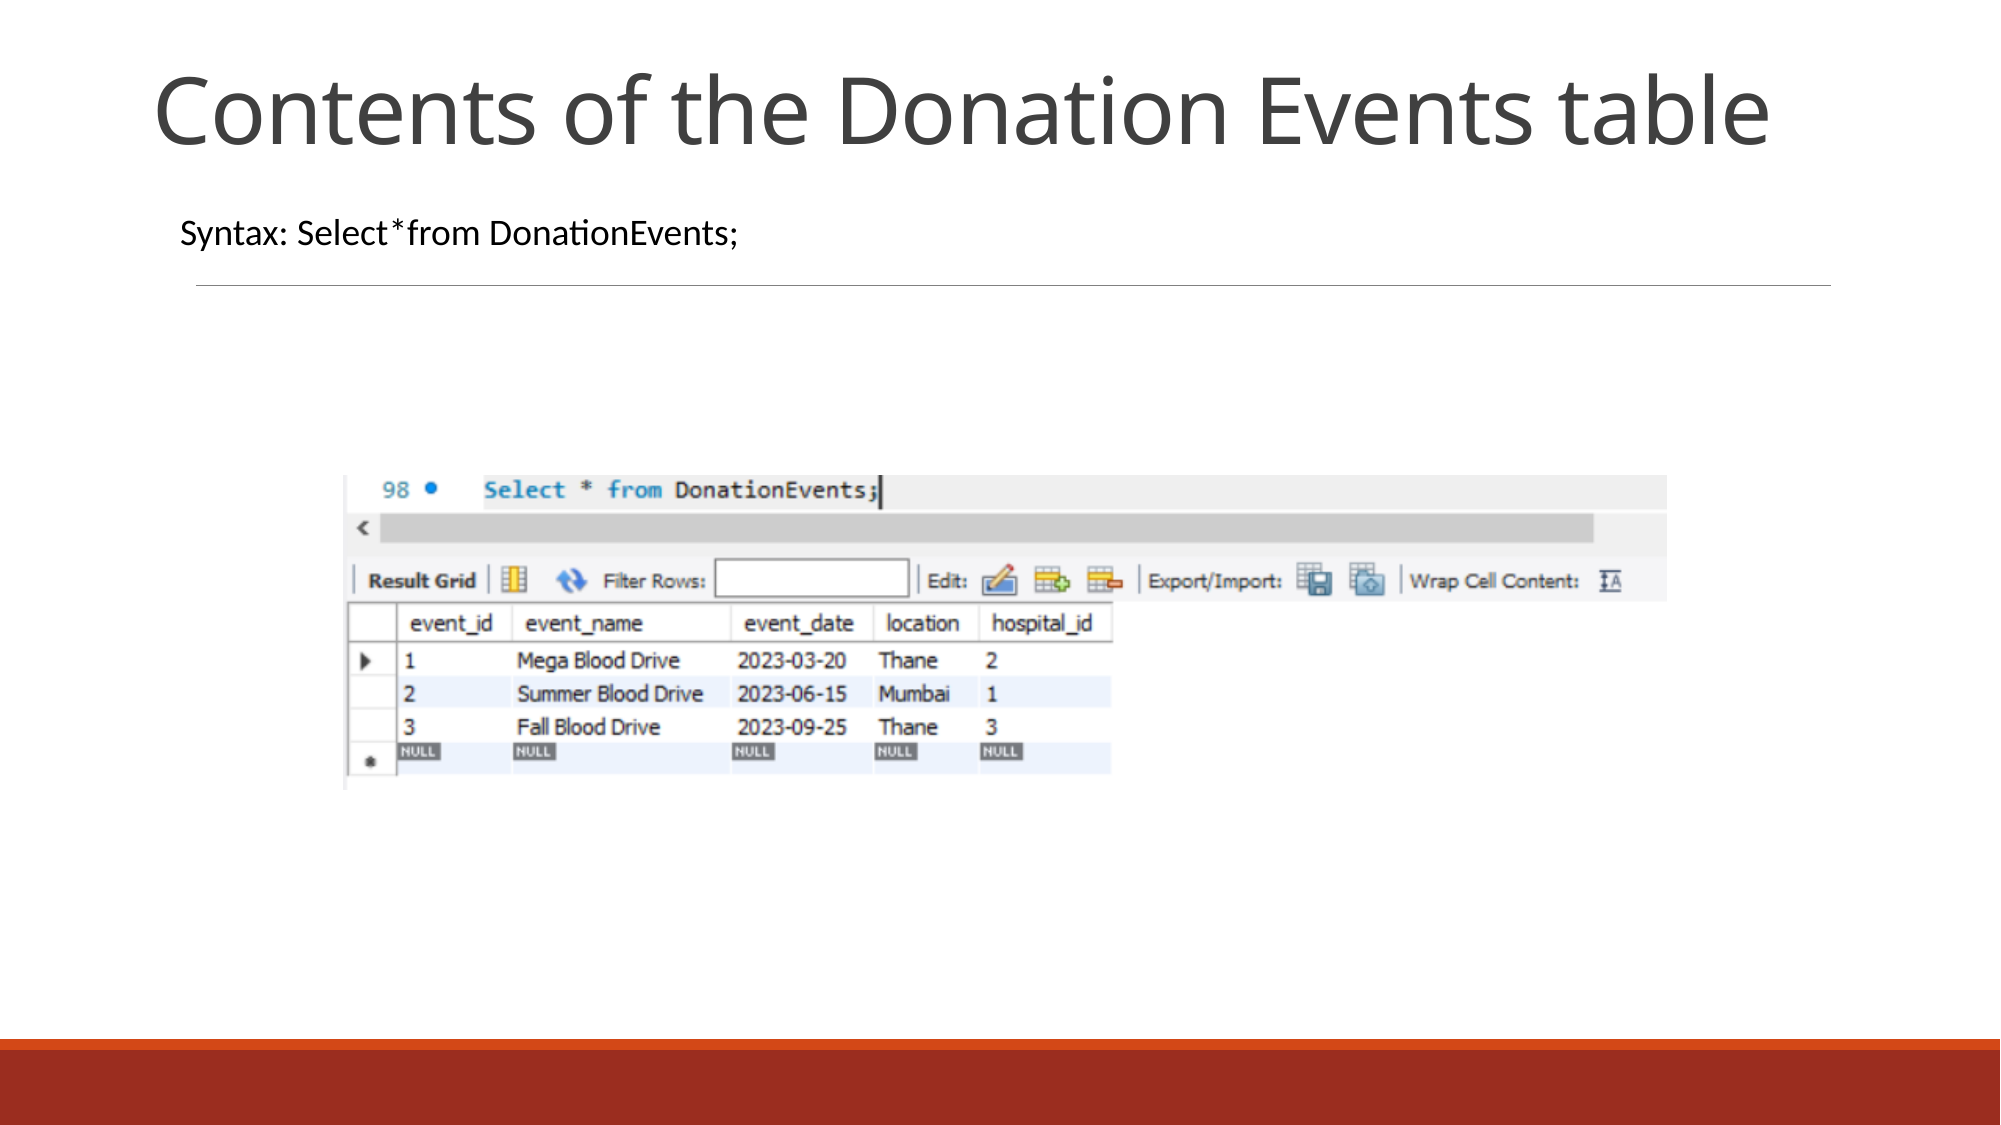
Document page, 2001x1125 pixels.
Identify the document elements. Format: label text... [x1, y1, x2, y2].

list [342, 475, 1668, 791]
text_box Syntax: Select*from DonationEvents; [165, 200, 1863, 261]
title Contents of the Donation Events table [137, 59, 1863, 172]
